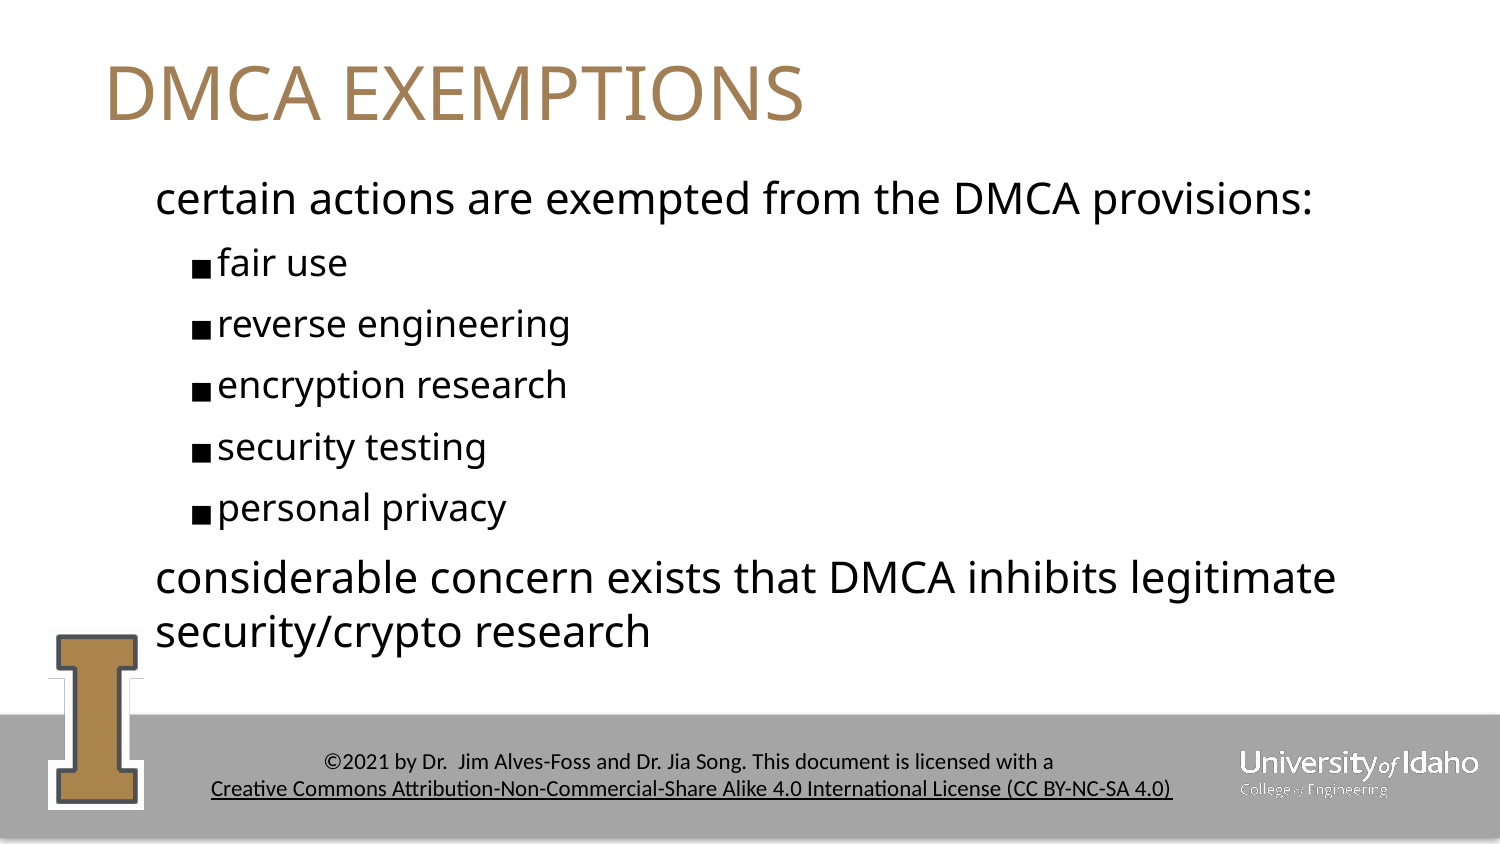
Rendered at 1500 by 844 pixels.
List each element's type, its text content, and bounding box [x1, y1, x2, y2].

title DMCA EXEMPTIONS [103, 44, 1397, 158]
list certain actions are exempted from the DMCA provisions: fair use reverse engineering encryption research security testing personal privacy considerable concern exists that DMCA inhibits legitimate security/crypto research [155, 169, 1397, 760]
picture [1118, 658, 1500, 844]
picture [48, 627, 144, 810]
